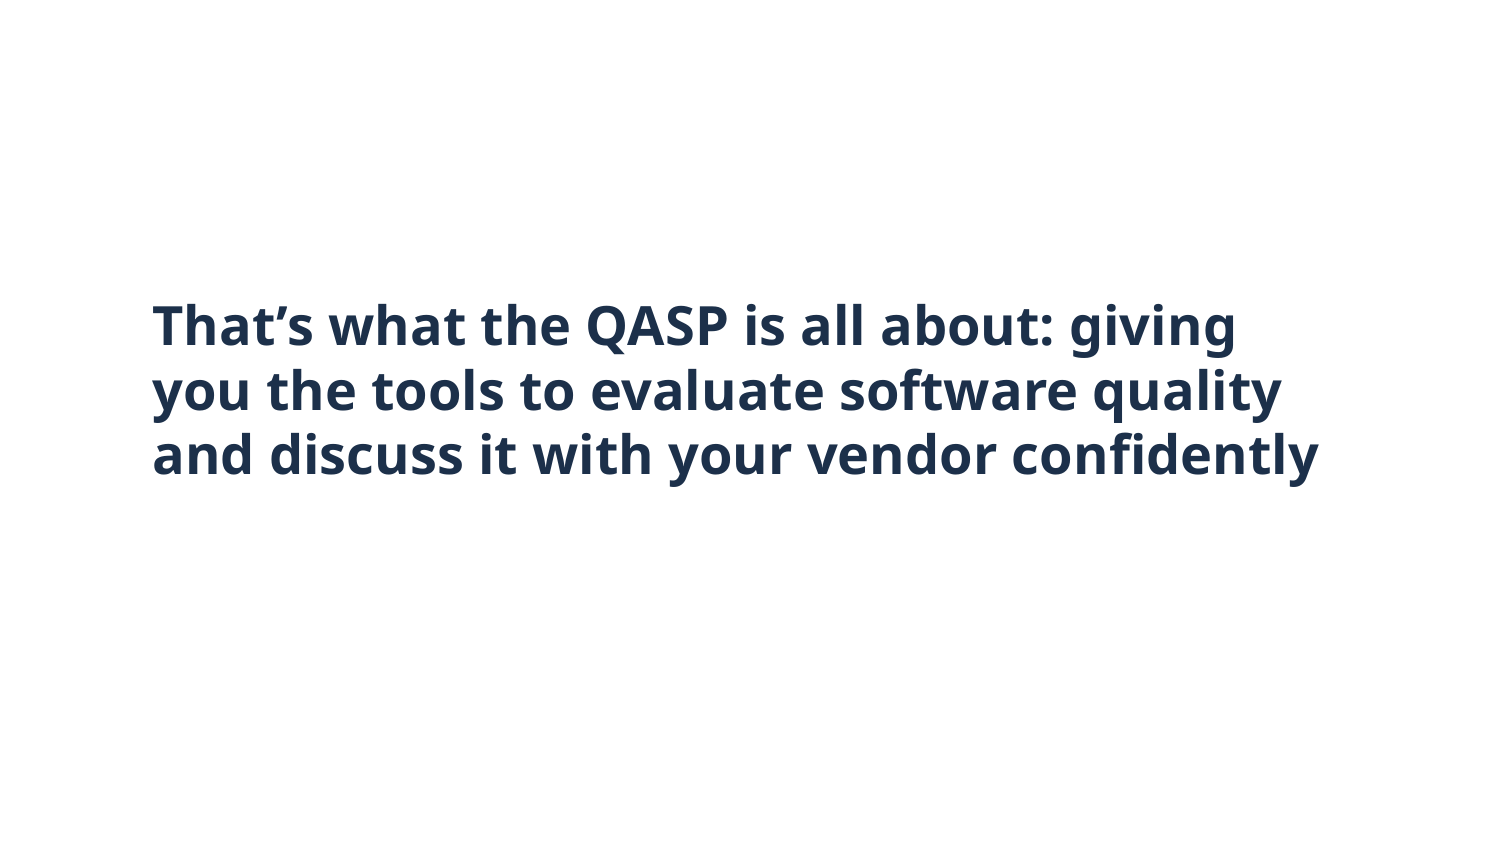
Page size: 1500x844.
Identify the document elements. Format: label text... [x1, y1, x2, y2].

title That’s what the QASP is all about: giving you the tools to evaluate software quality and discuss it with your vendor confidently [137, 199, 1363, 578]
